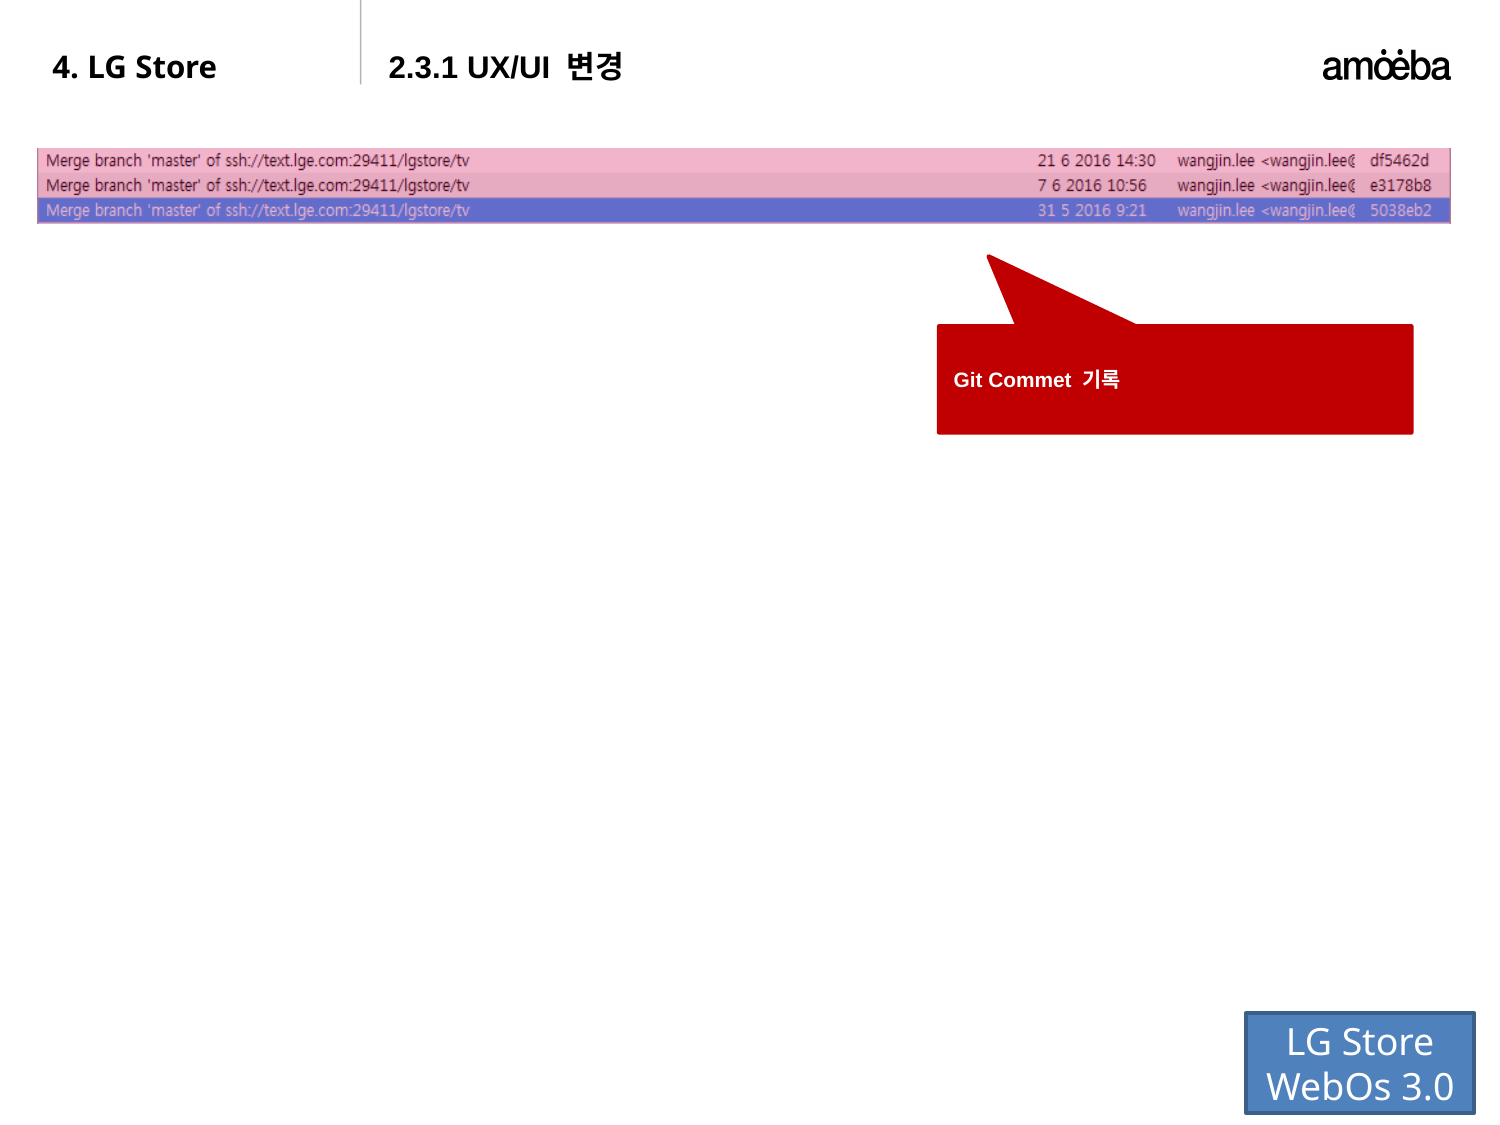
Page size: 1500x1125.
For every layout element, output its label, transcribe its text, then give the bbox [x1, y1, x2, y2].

picture [1323, 48, 1451, 80]
text_box 2.3.1 UX/UI 변경 [373, 38, 632, 93]
picture [36, 148, 1451, 224]
text_box LG Store WebOs 3.0 [1244, 1011, 1476, 1115]
text_box Git Commet 기록 [936, 254, 1414, 435]
text_box 4. LG Store [37, 38, 225, 93]
